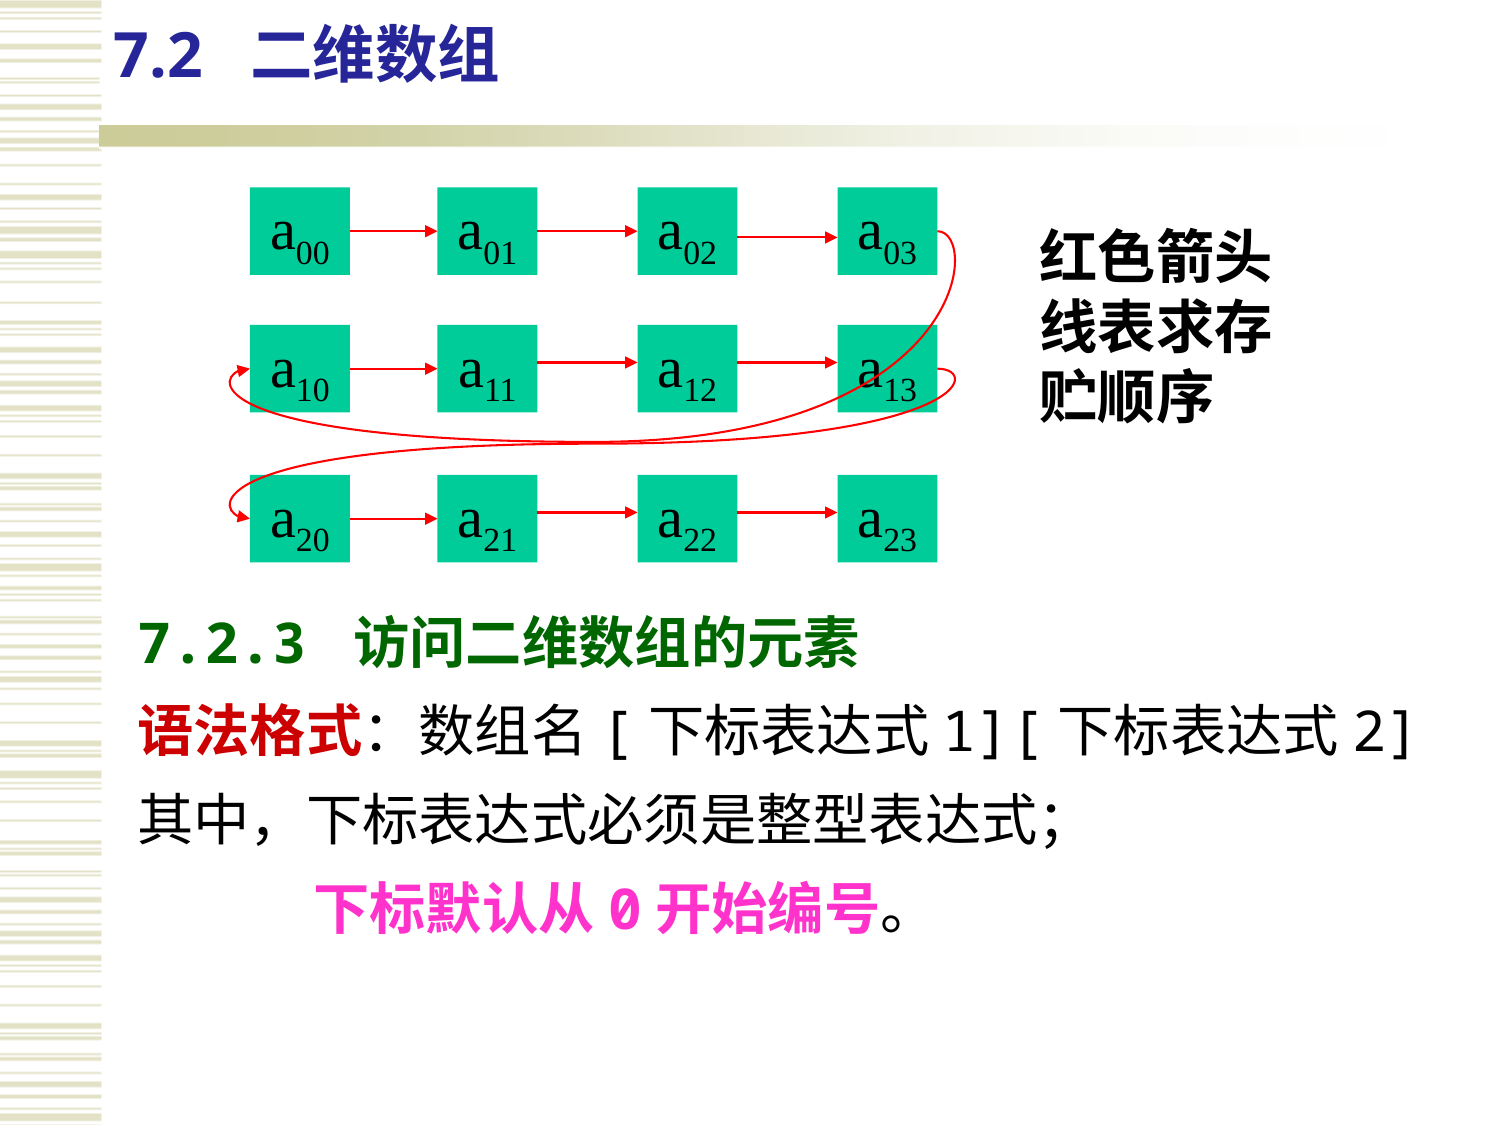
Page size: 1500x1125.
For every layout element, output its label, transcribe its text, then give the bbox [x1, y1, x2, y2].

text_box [249, 230, 938, 368]
text_box a22 [637, 528, 738, 563]
text_box 红色箭头线表求存贮顺序 [1024, 212, 1313, 438]
text_box a20 [249, 527, 350, 563]
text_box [249, 368, 938, 519]
text_box a02 [637, 187, 738, 229]
text_box a21 [437, 528, 538, 563]
text_box a03 [837, 187, 938, 230]
picture [0, 0, 1500, 1125]
text_box a00 [249, 187, 350, 230]
text_box a01 [437, 187, 538, 229]
text_box 7.2 二维数组 [82, 7, 620, 97]
text_box a23 [837, 526, 938, 563]
text_box 7.2.3 访问二维数组的元素 语法格式：数组名[下标表达式1][下标表达式2] 其中，下标表达式必须是整型表达式； 下标默认从0开始编号。 [122, 600, 1463, 949]
